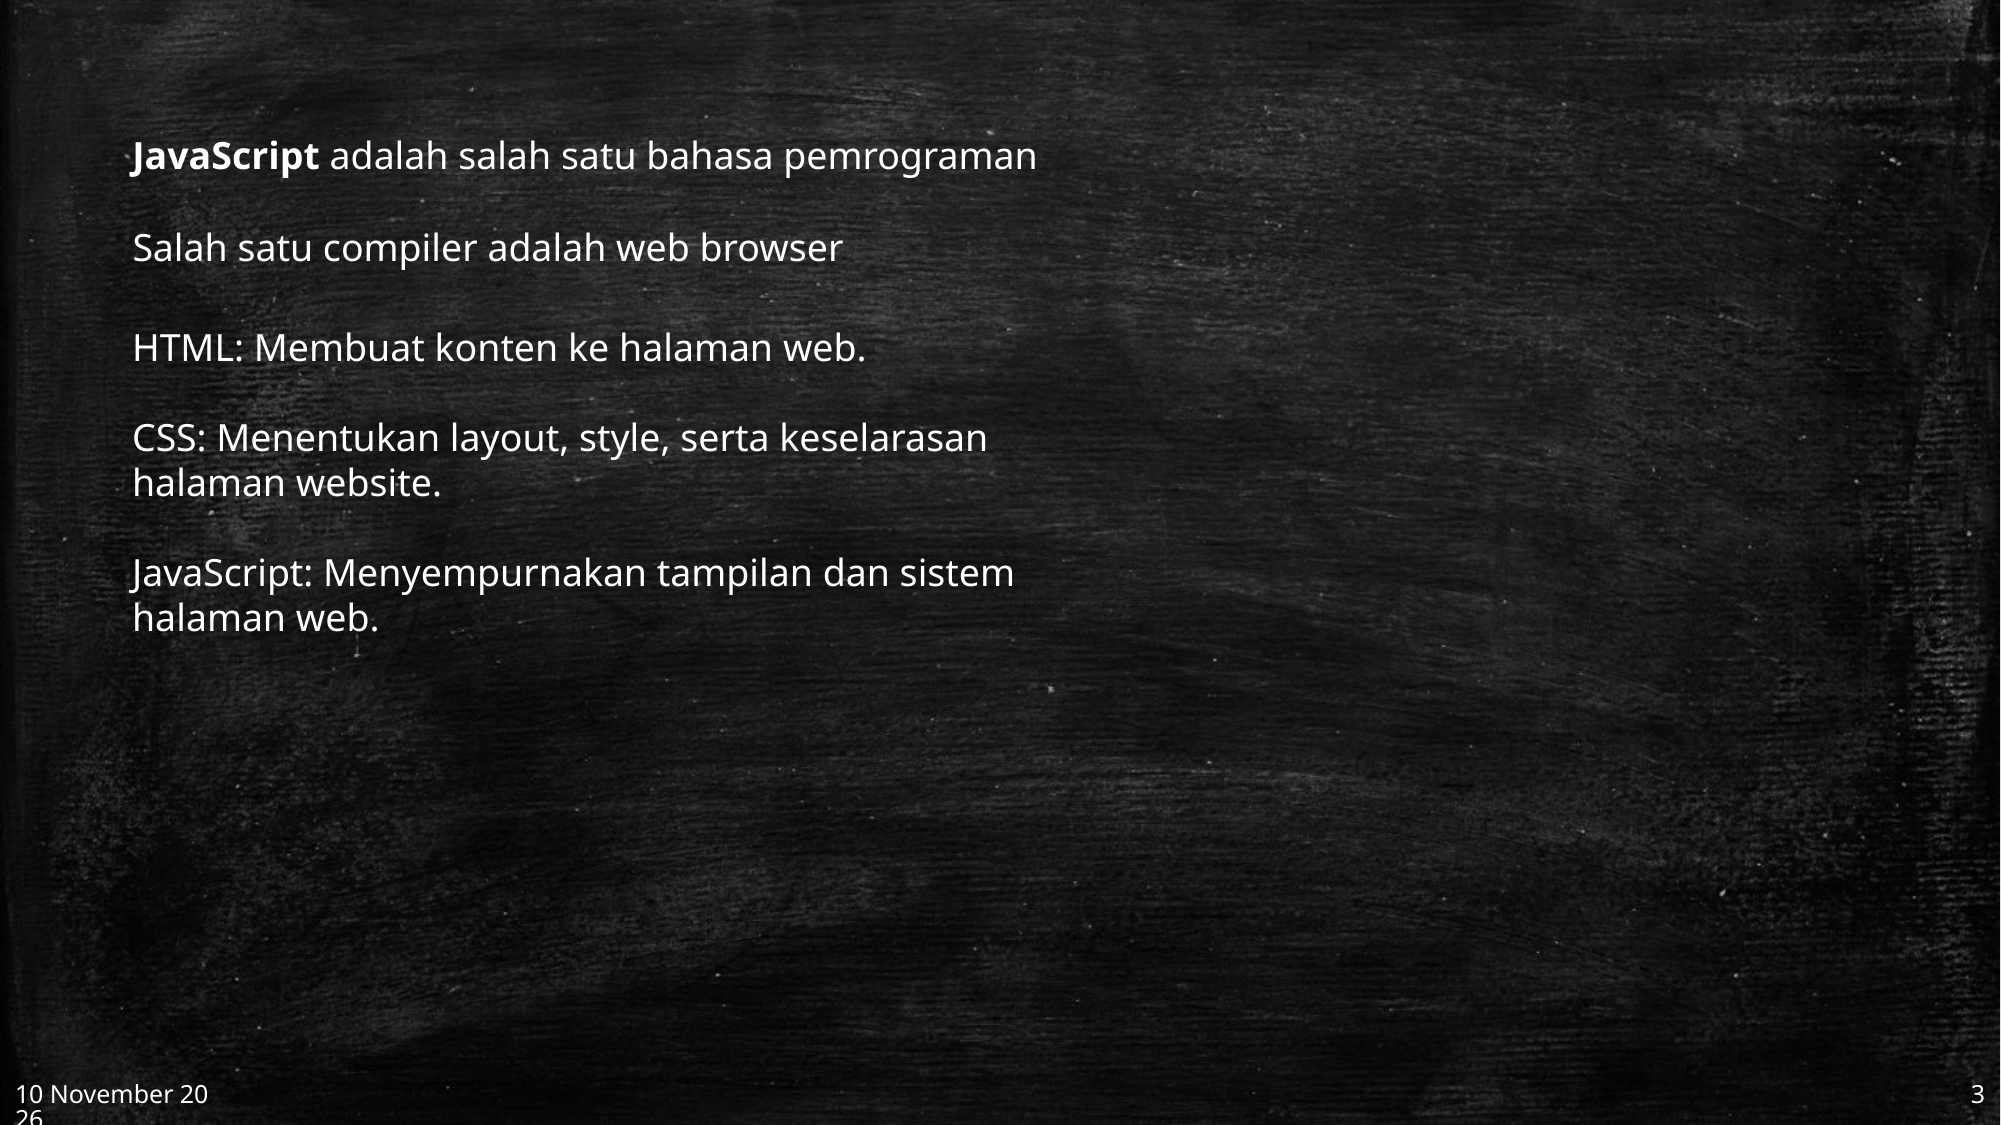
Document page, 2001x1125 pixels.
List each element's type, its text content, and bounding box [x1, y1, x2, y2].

text_box JavaScript adalah salah satu bahasa pemrograman [117, 124, 1054, 184]
slide_number 2 [1812, 1072, 2000, 1118]
text_box HTML: Membuat konten ke halaman web. CSS: Menentukan layout, style, serta keselarasan halaman website. JavaScript: Menyempurnakan tampilan dan sistem halaman web. [117, 316, 1118, 646]
slide_number 16 Desember 2021 [0, 1072, 235, 1118]
text_box Salah satu compiler adalah web browser [117, 216, 860, 277]
